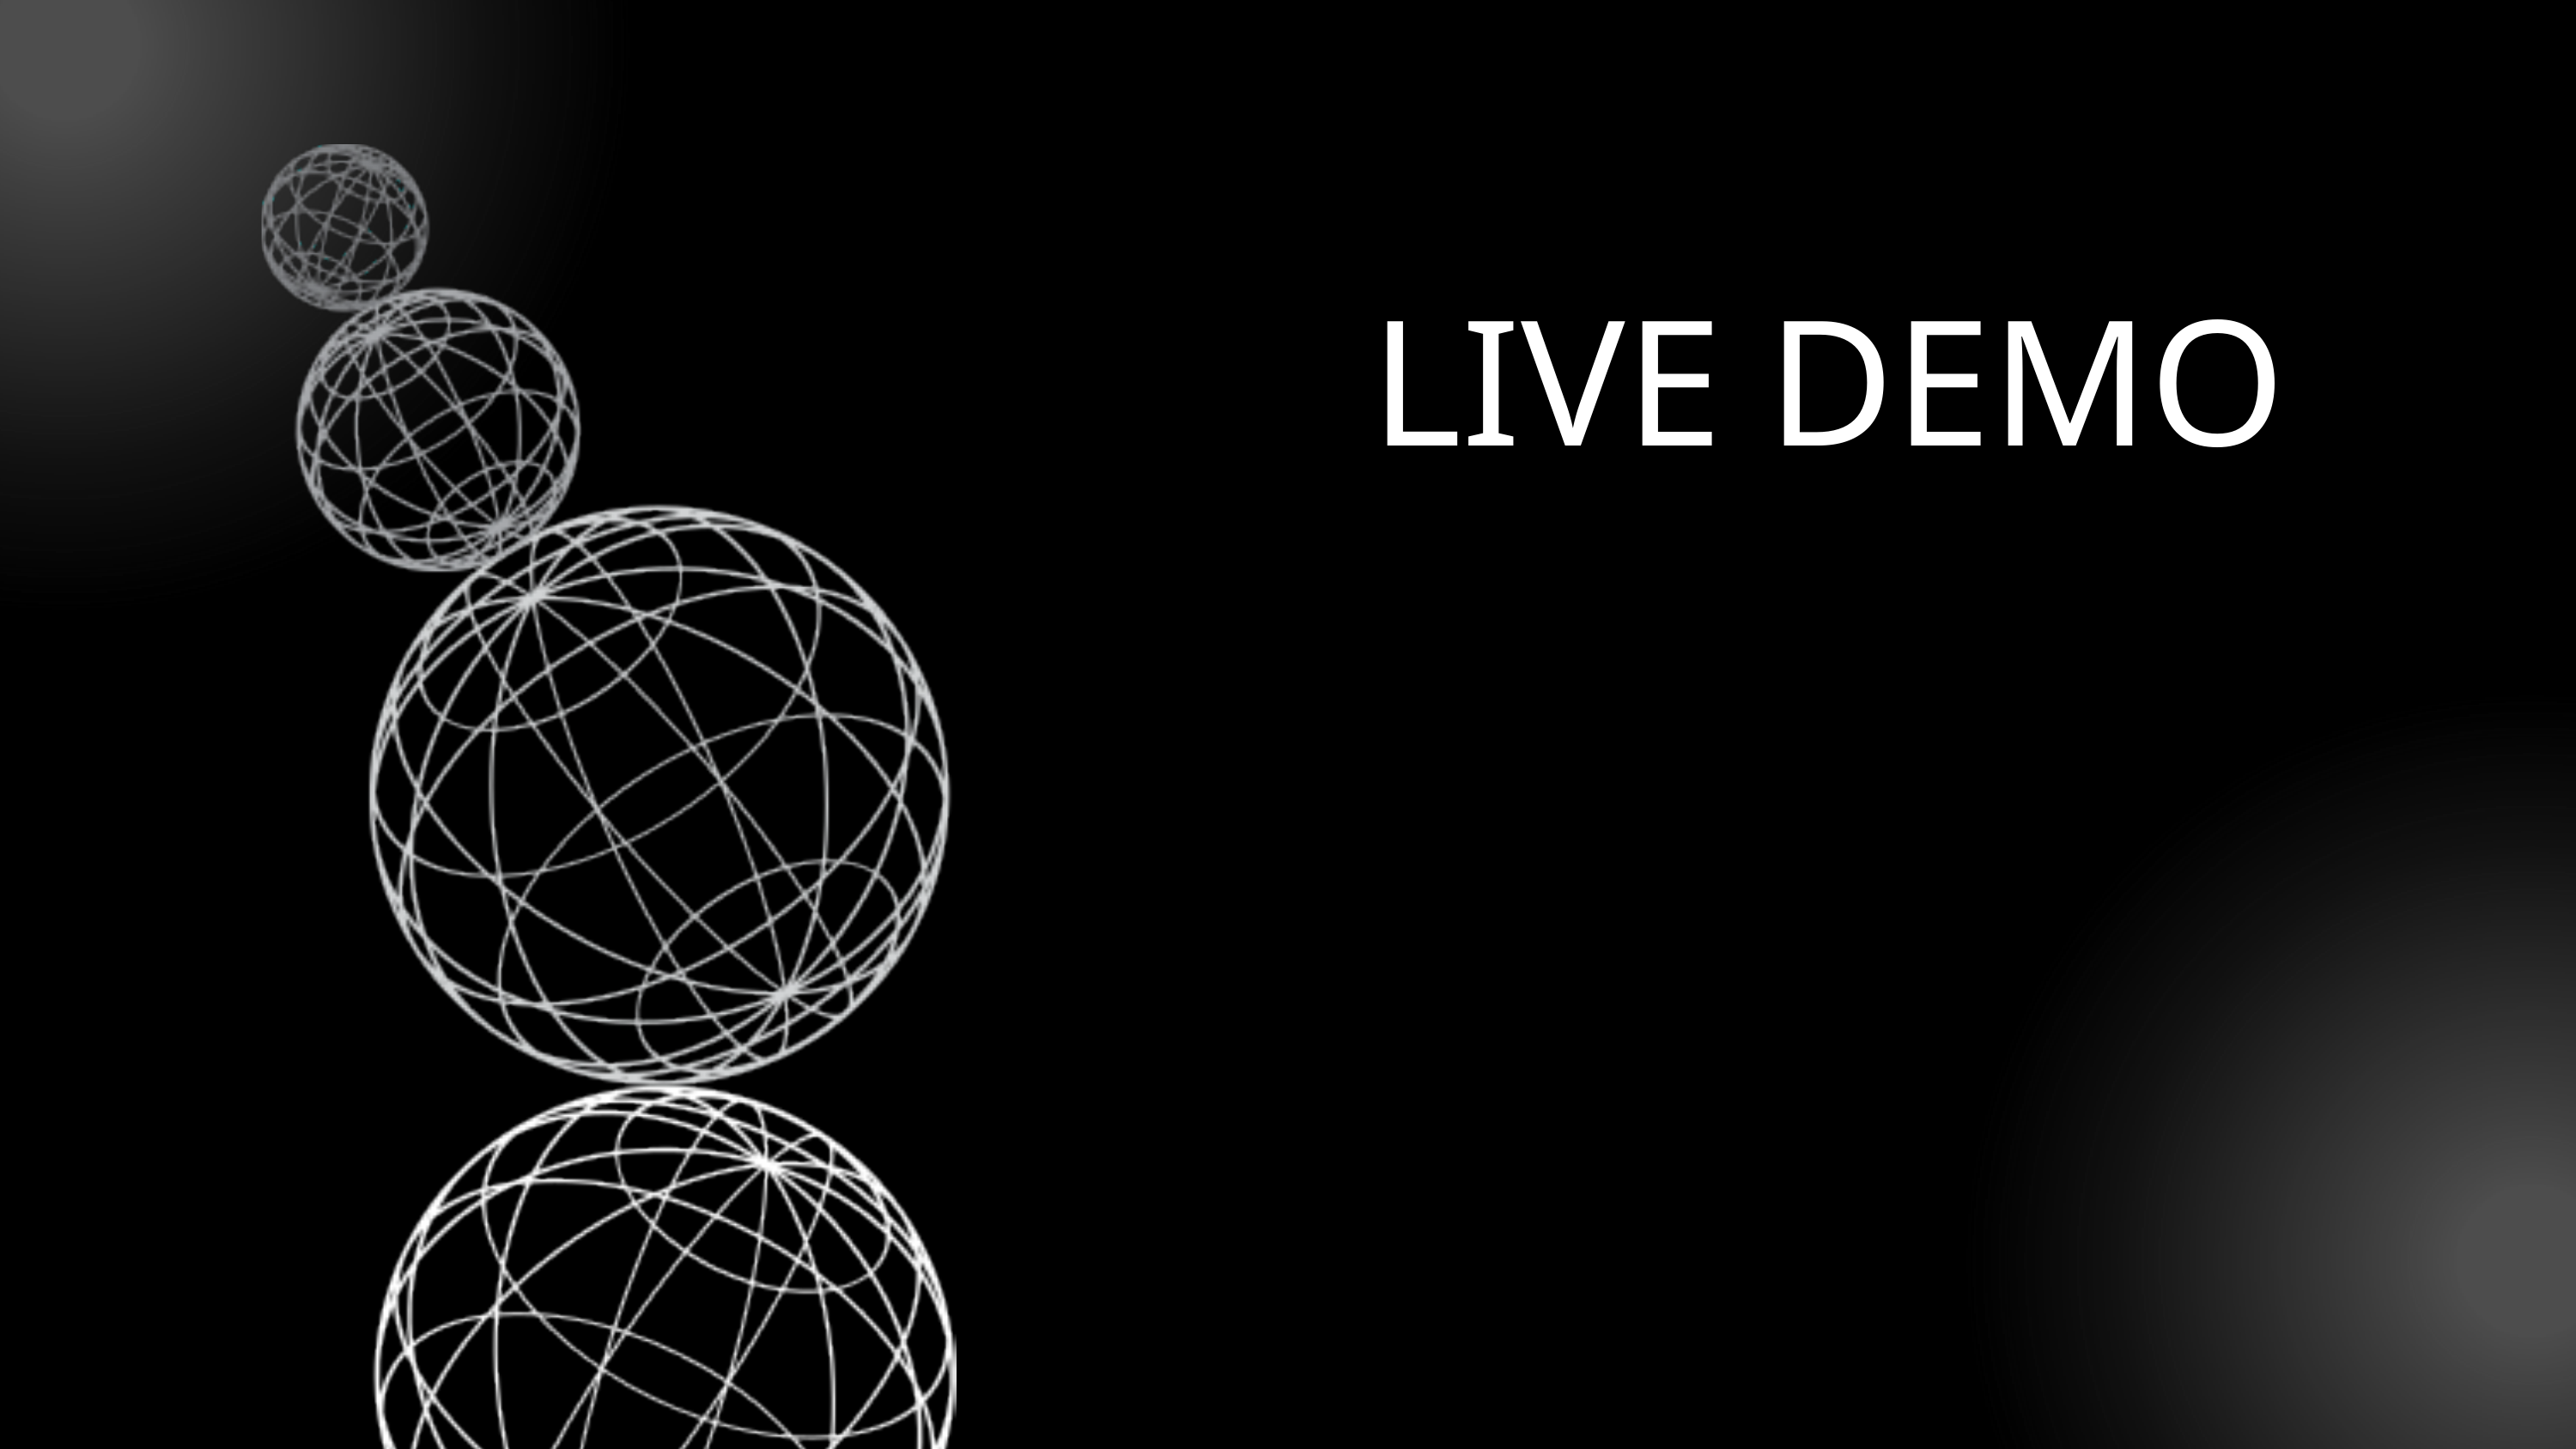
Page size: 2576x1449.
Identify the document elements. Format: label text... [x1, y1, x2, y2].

text_box LIVE DEMO [1350, 283, 2286, 481]
text_box [261, 144, 957, 1449]
text_box [0, 0, 638, 618]
text_box [1960, 689, 2576, 1449]
